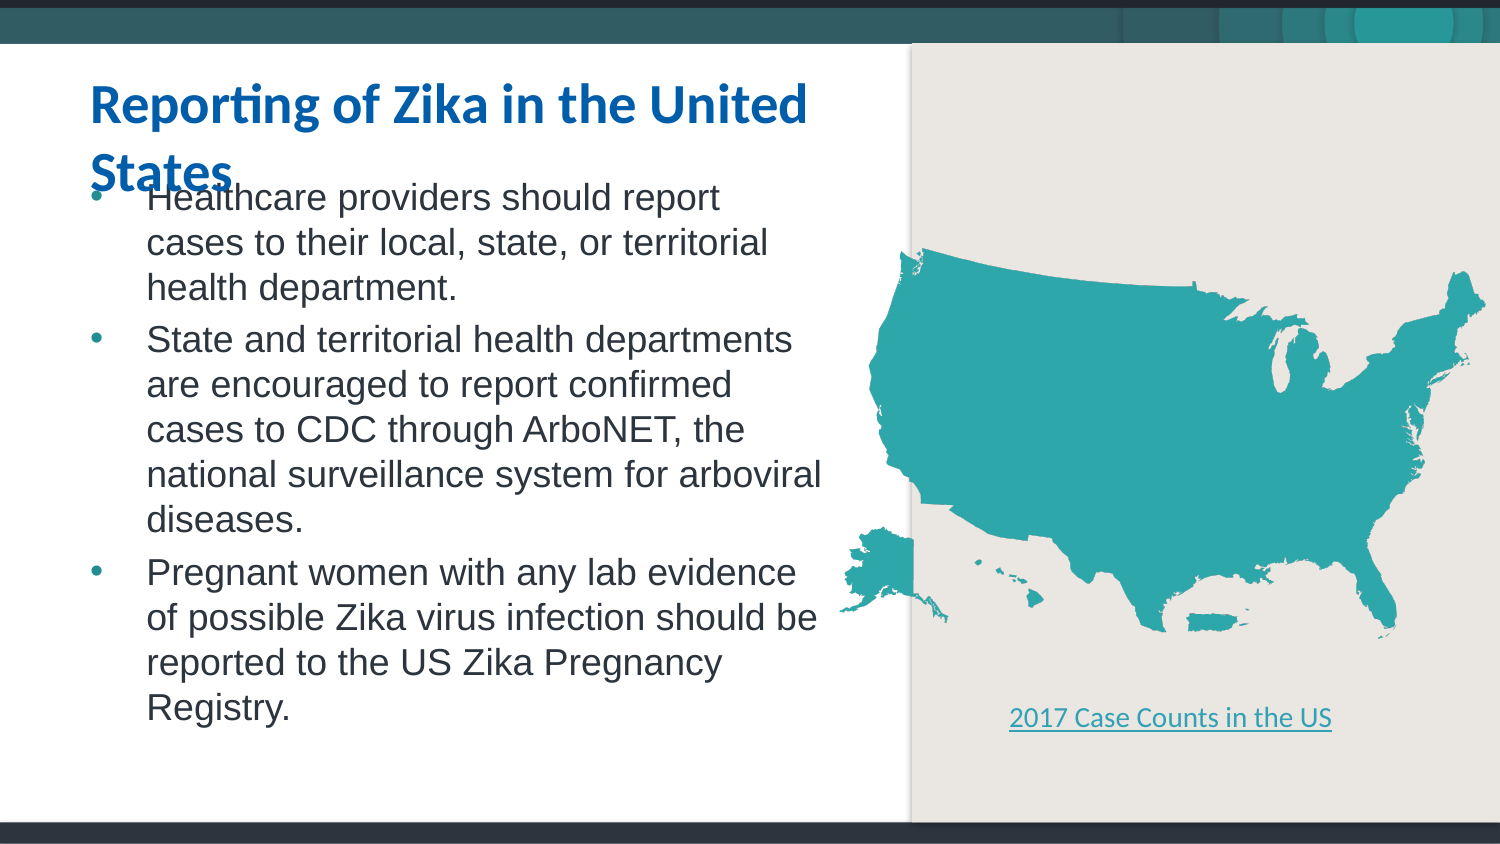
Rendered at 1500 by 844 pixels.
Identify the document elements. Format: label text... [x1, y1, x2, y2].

title Reporting of Zika in the United States [75, 59, 940, 211]
list Healthcare providers should report cases to their local, state, or territorial health department. State and territorial health departments are encouraged to report confirmed cases to CDC through ArboNET, the national surveillance system for arboviral diseases. Pregnant women with any lab evidence of possible Zika virus infection should be reported to the US Zika Pregnancy Registry. [75, 211, 840, 775]
picture [0, 0, 1500, 44]
picture [839, 248, 1486, 639]
text_box 2017 Case Counts in the US [994, 691, 1500, 741]
